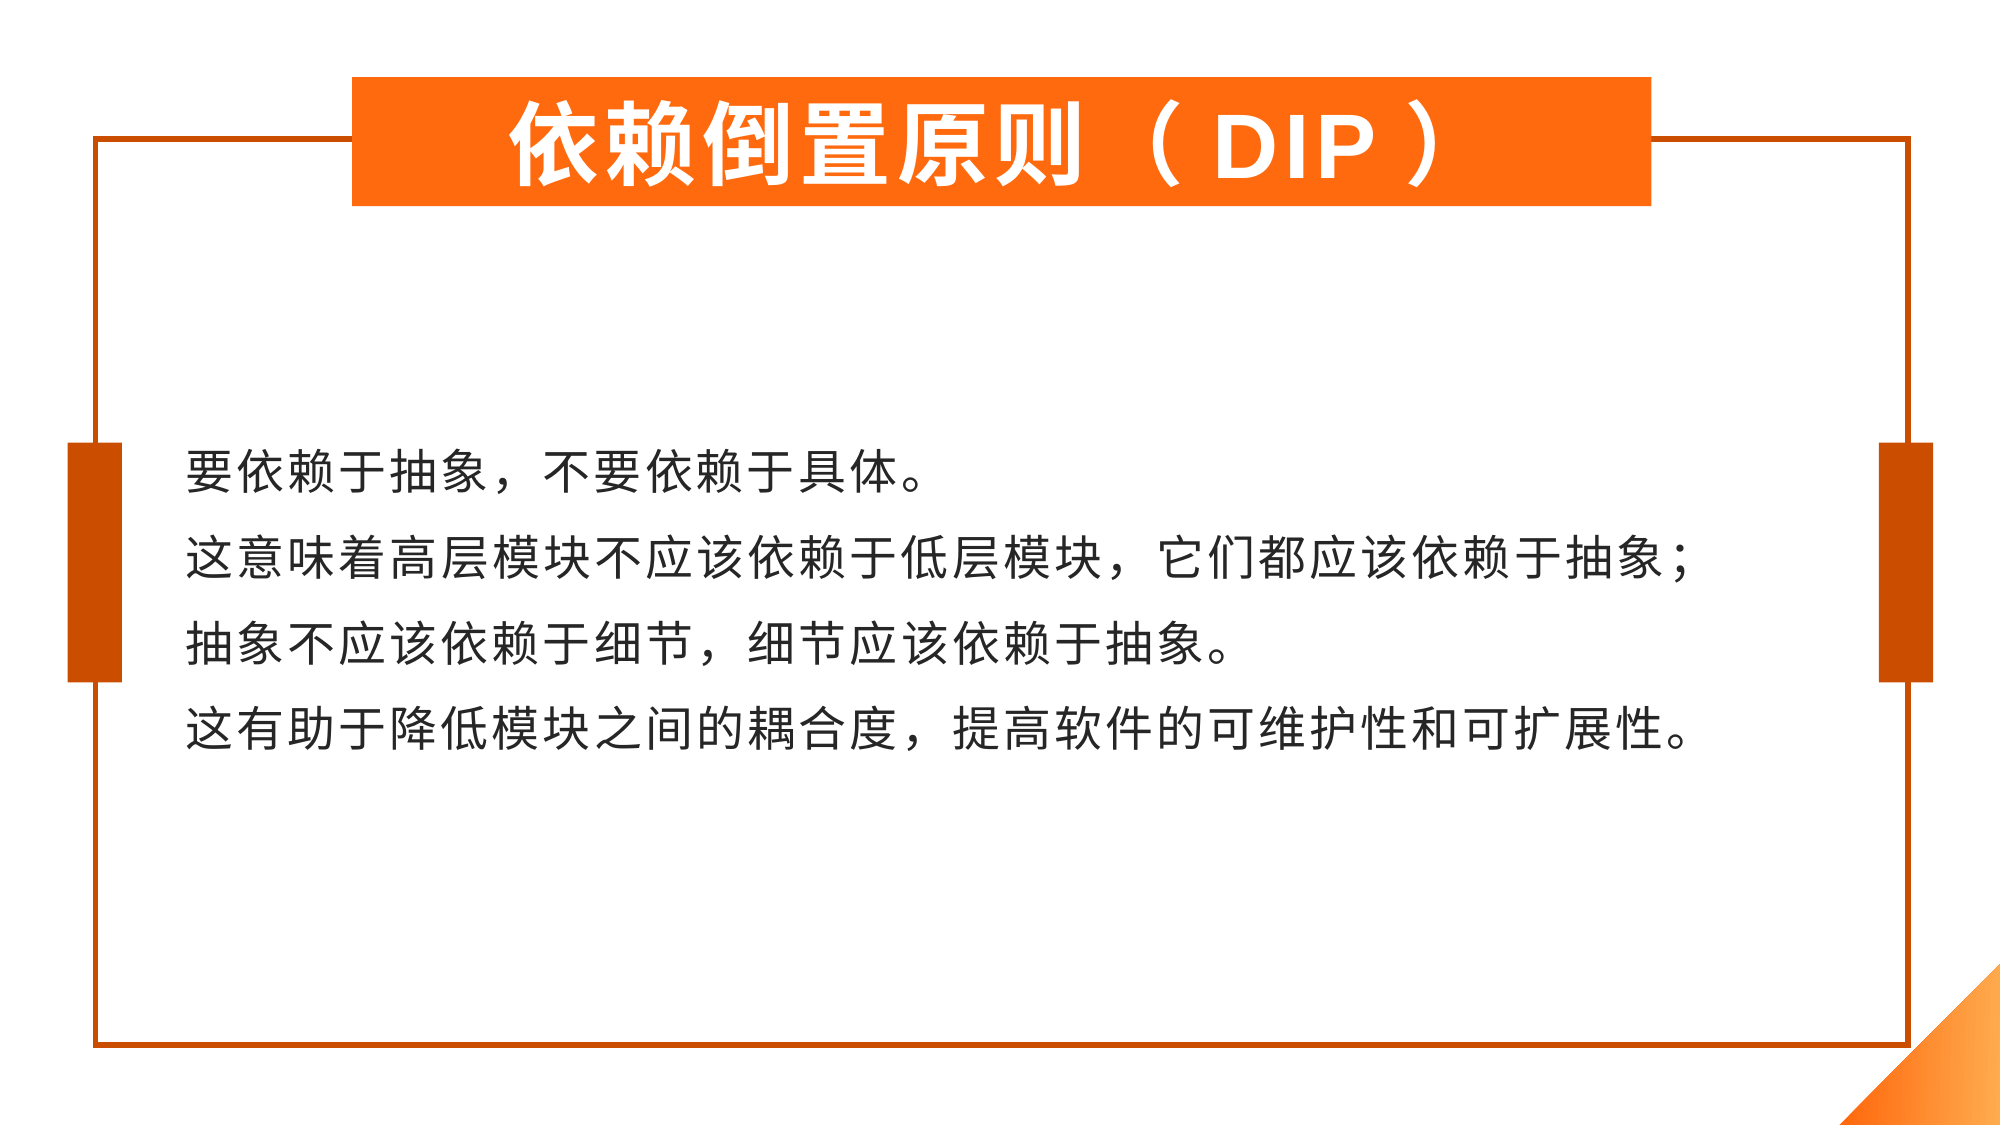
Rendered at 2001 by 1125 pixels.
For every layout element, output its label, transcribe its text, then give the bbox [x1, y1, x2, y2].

text_box [67, 442, 123, 683]
text_box [94, 138, 1909, 1046]
text_box 依赖倒置原则（DIP） [352, 76, 1652, 207]
text_box [1878, 442, 1934, 683]
text_box 要依赖于抽象，不要依赖于具体。 这意味着高层模块不应该依赖于低层模块，它们都应该依赖于抽象； 抽象不应该依赖于细节，细节应该依赖于抽象。 这有助于降低模块之间的耦合度，提高软件的可维护性和可扩展性。 [170, 291, 1830, 896]
